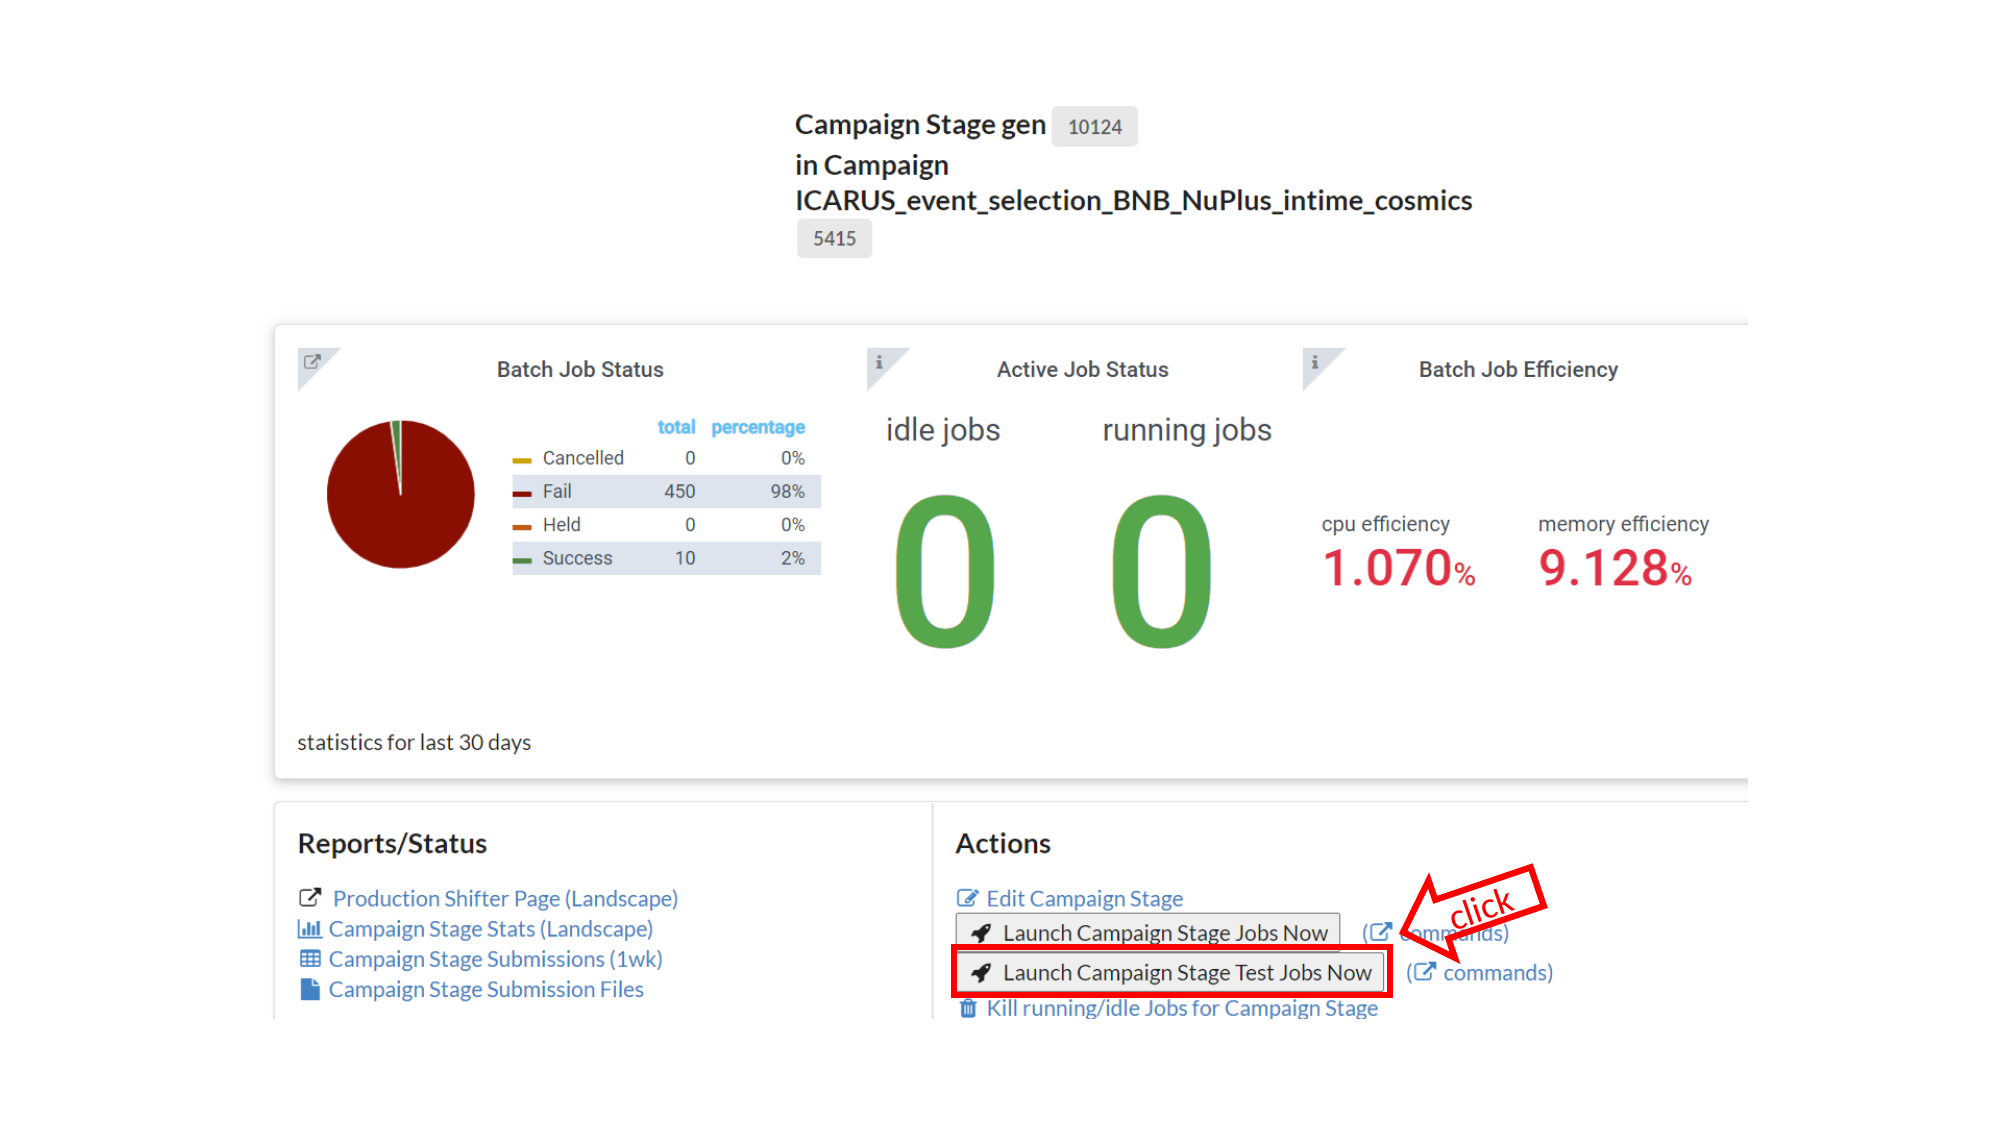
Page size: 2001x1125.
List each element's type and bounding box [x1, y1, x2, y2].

picture [252, 106, 1748, 1019]
